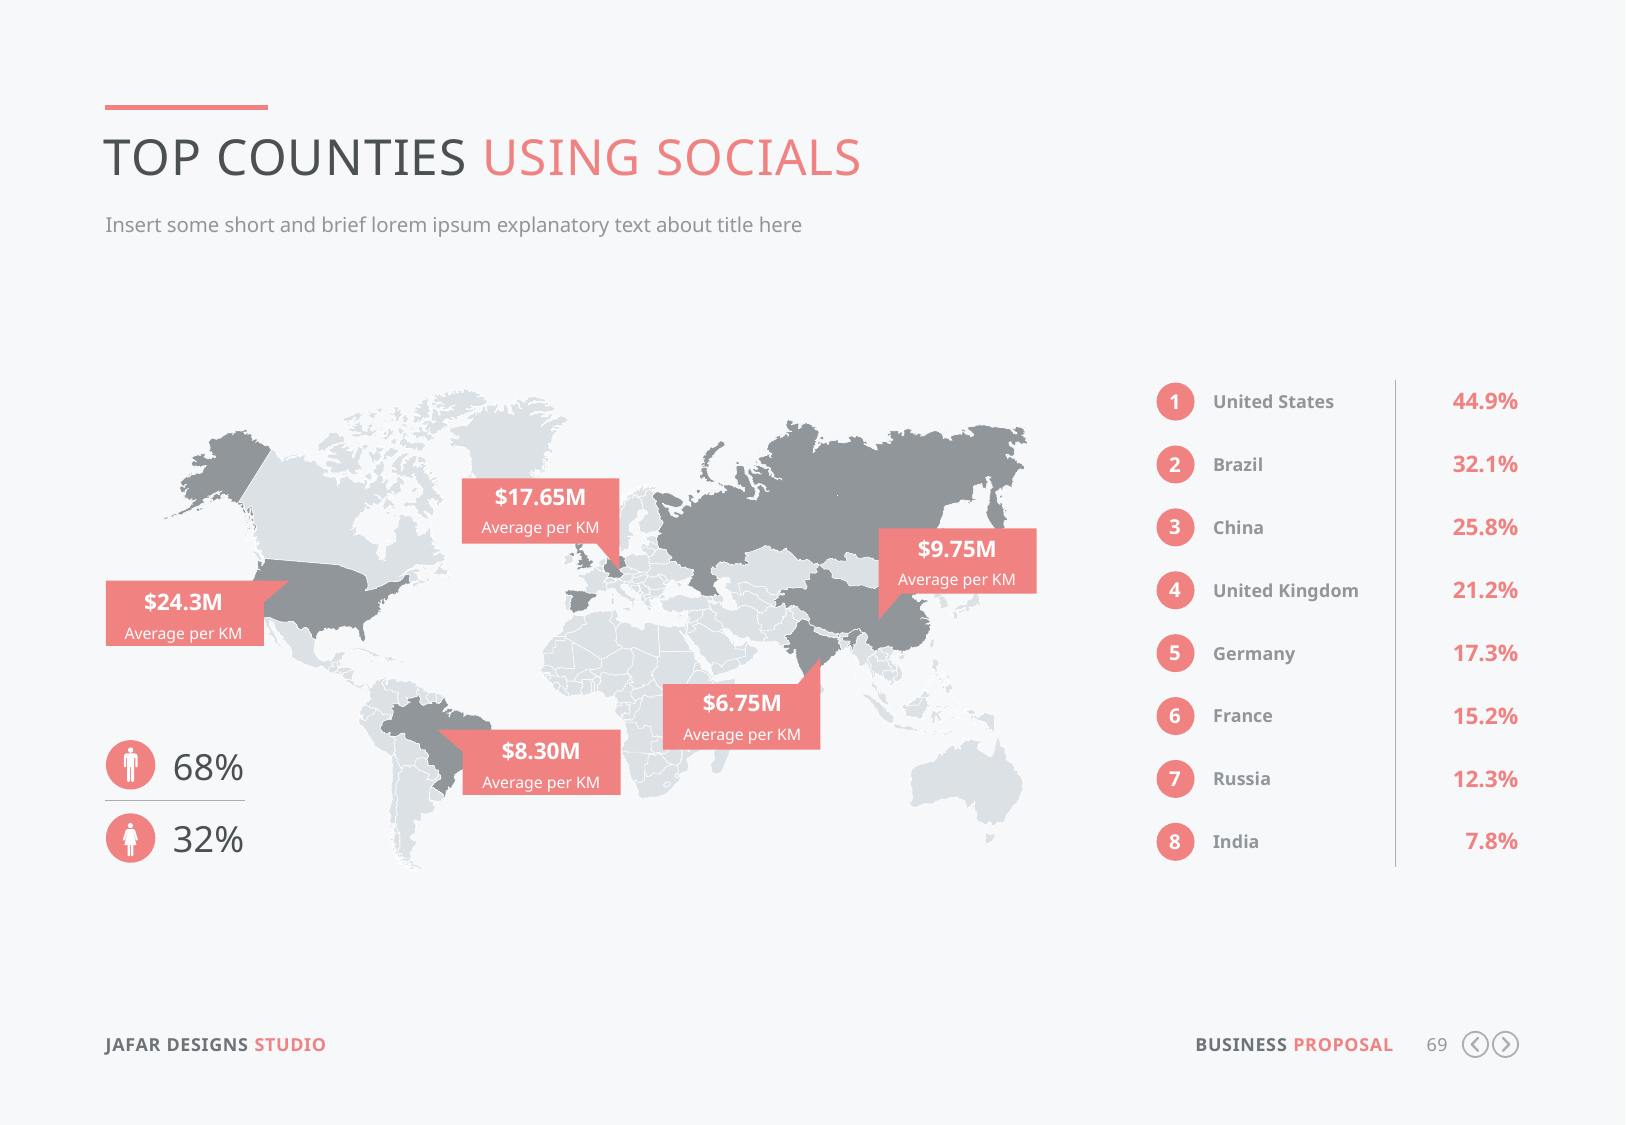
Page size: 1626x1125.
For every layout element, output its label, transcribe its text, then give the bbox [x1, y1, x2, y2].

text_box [105, 740, 269, 863]
list Insert some short and brief lorem ipsum explanatory text about title here [105, 209, 1519, 241]
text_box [105, 580, 290, 646]
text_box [461, 478, 620, 571]
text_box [161, 388, 1029, 873]
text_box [662, 657, 821, 750]
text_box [878, 528, 1037, 621]
list Top Counties Using Socials [103, 125, 1518, 187]
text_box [1156, 379, 1518, 868]
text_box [437, 729, 621, 795]
